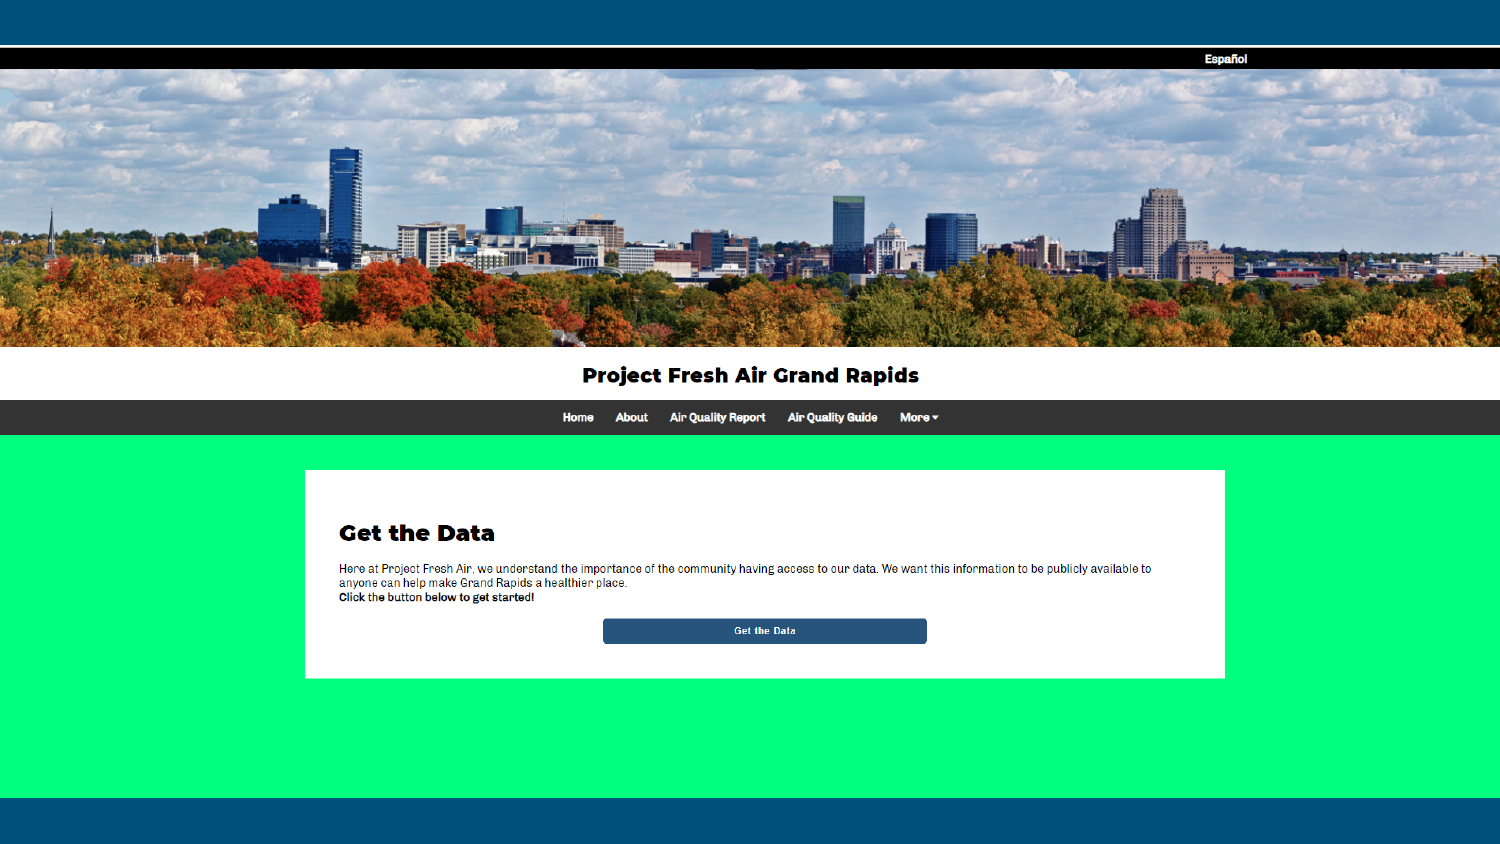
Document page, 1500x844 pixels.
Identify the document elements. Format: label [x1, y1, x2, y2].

picture [0, 46, 1500, 797]
